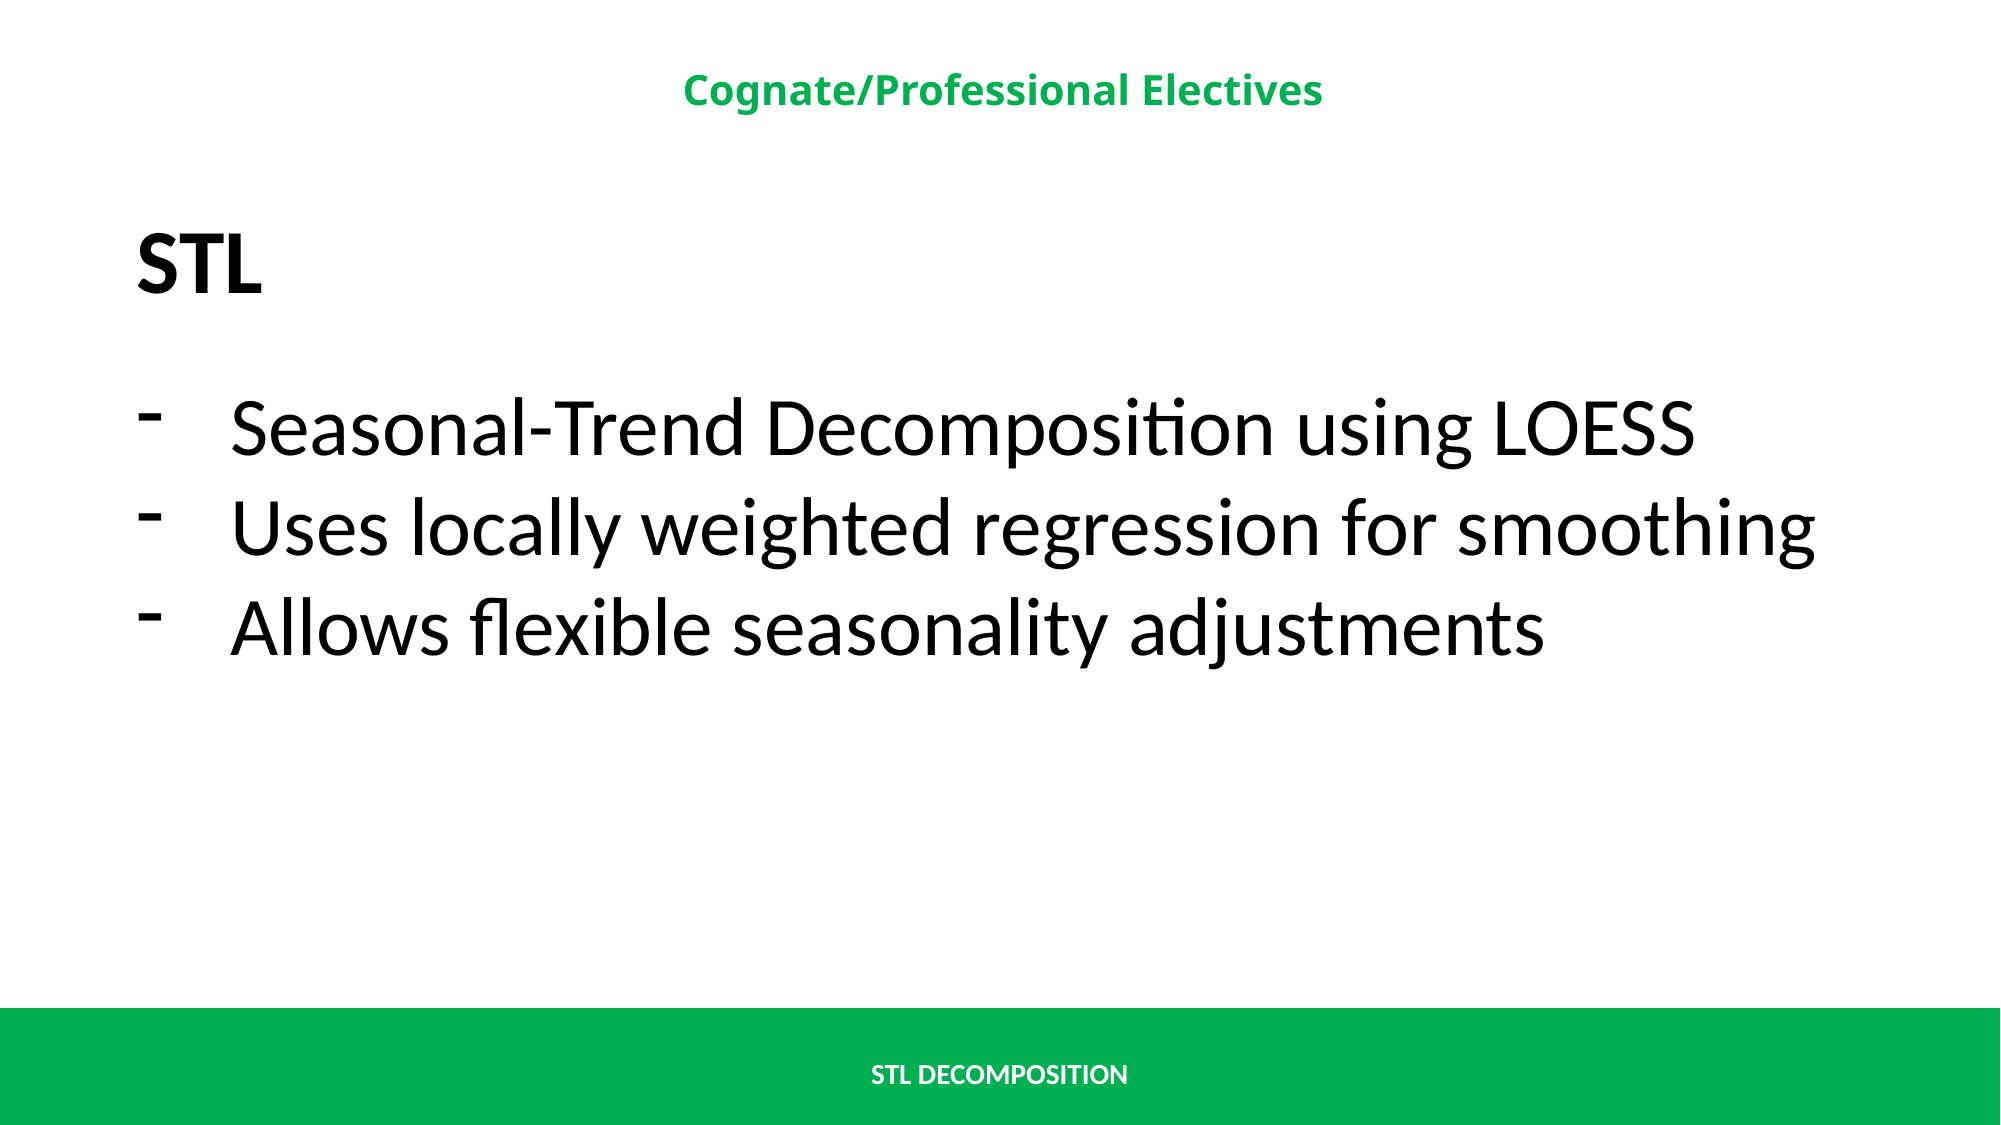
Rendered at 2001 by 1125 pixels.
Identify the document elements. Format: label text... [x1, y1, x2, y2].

text_box STL Seasonal-Trend Decomposition using LOESS Uses locally weighted regression for smoothing Allows flexible seasonality adjustments [121, 194, 1854, 680]
